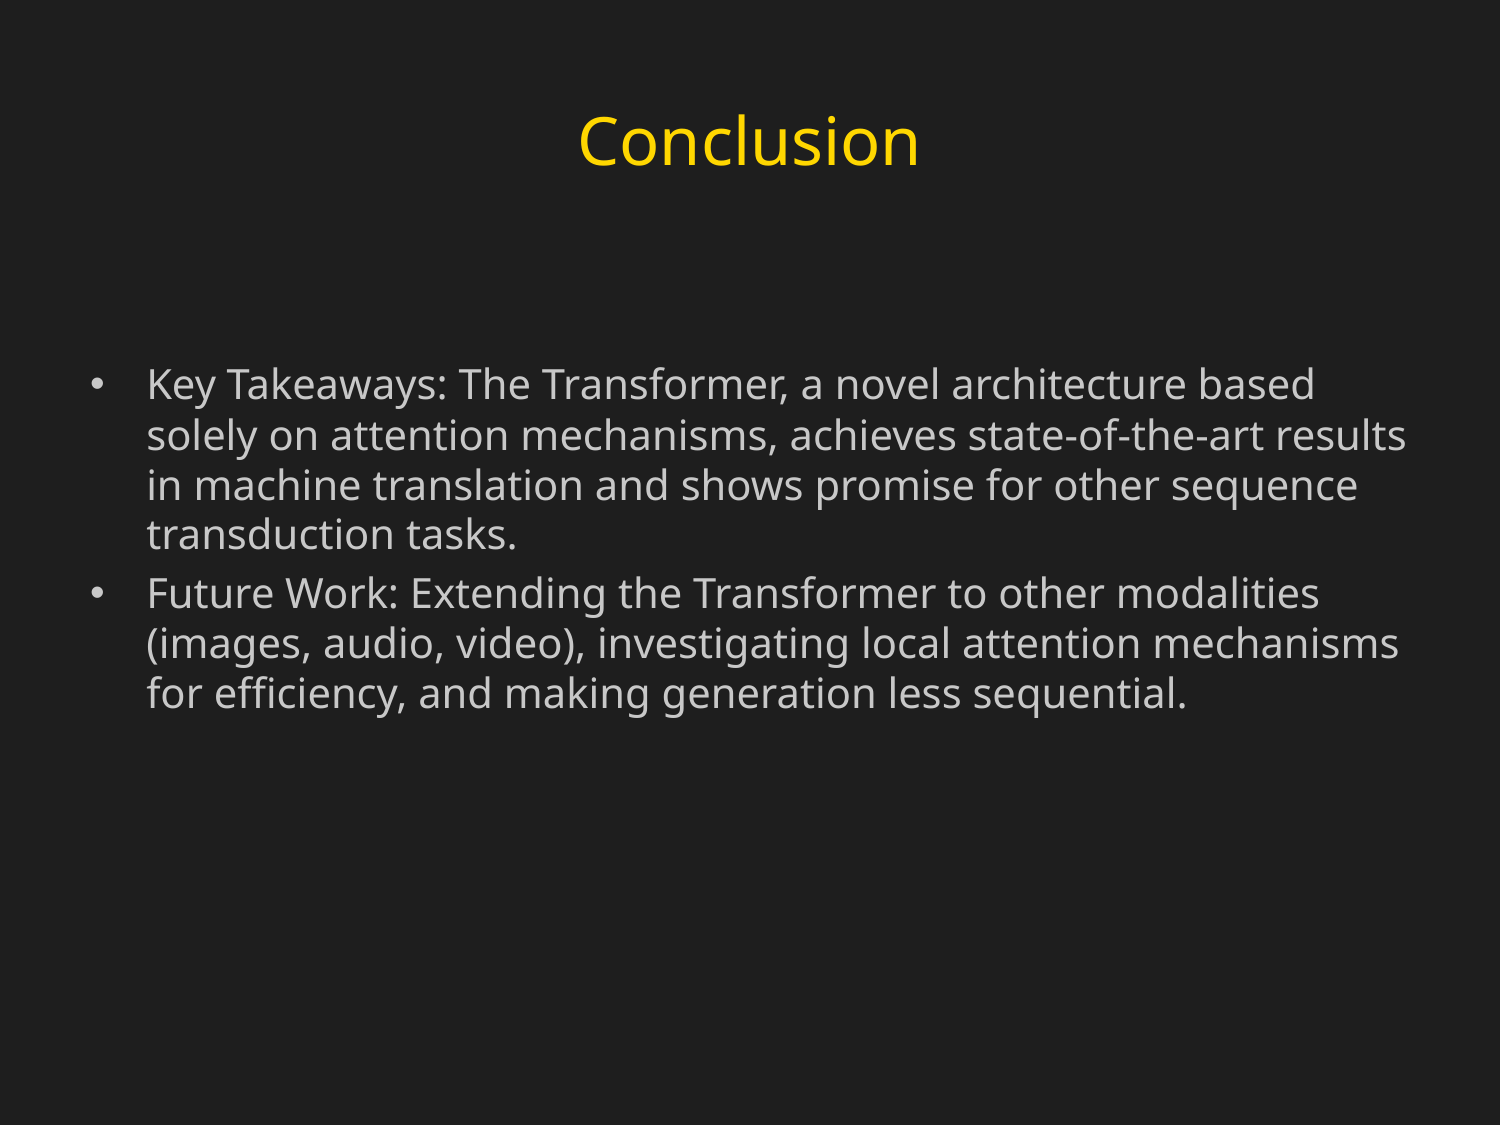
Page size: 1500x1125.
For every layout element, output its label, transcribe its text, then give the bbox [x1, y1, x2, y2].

list Key Takeaways: The Transformer, a novel architecture based solely on attention mechanisms, achieves state-of-the-art results in machine translation and shows promise for other sequence transduction tasks. Future Work: Extending the Transformer to other modalities (images, audio, video), investigating local attention mechanisms for efficiency, and making generation less sequential. [75, 262, 1425, 916]
title Conclusion [75, 45, 1425, 233]
